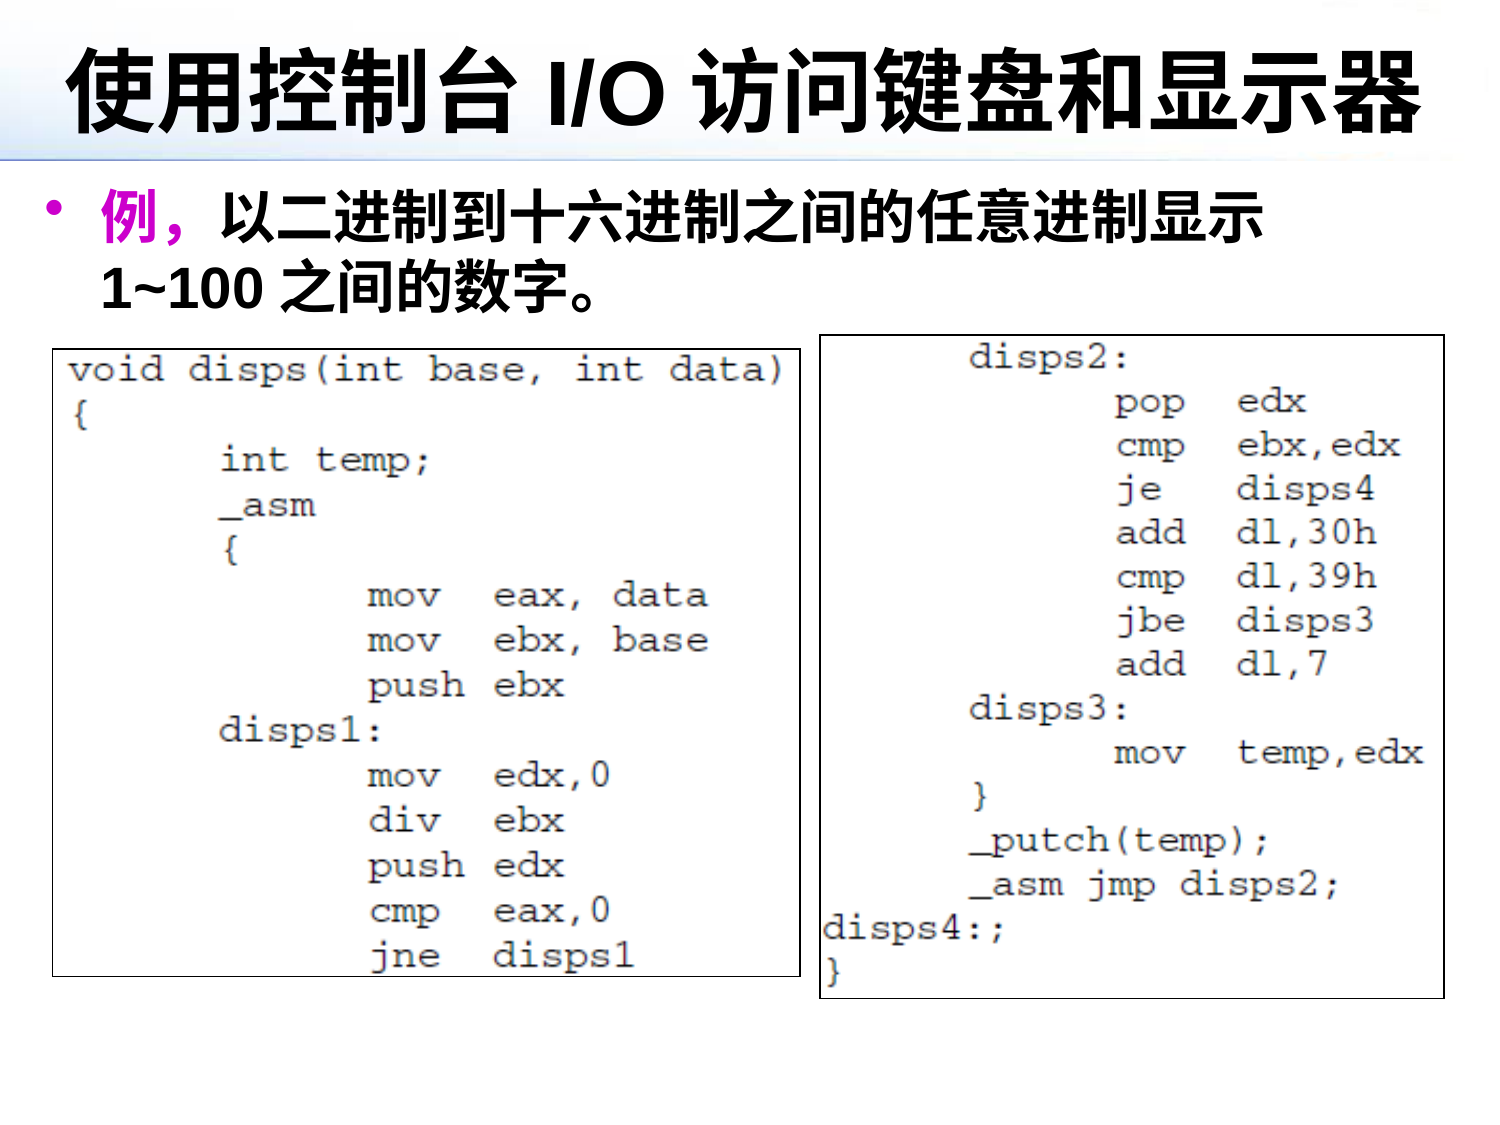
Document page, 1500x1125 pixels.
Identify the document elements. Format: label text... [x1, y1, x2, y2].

picture [52, 349, 800, 977]
picture [820, 335, 1444, 999]
title 使用控制台I/O访问键盘和显示器 [29, 31, 1459, 147]
list 例，以二进制到十六进制之间的任意进制显示1~100之间的数字。 [29, 172, 1459, 327]
picture [0, 0, 1500, 161]
